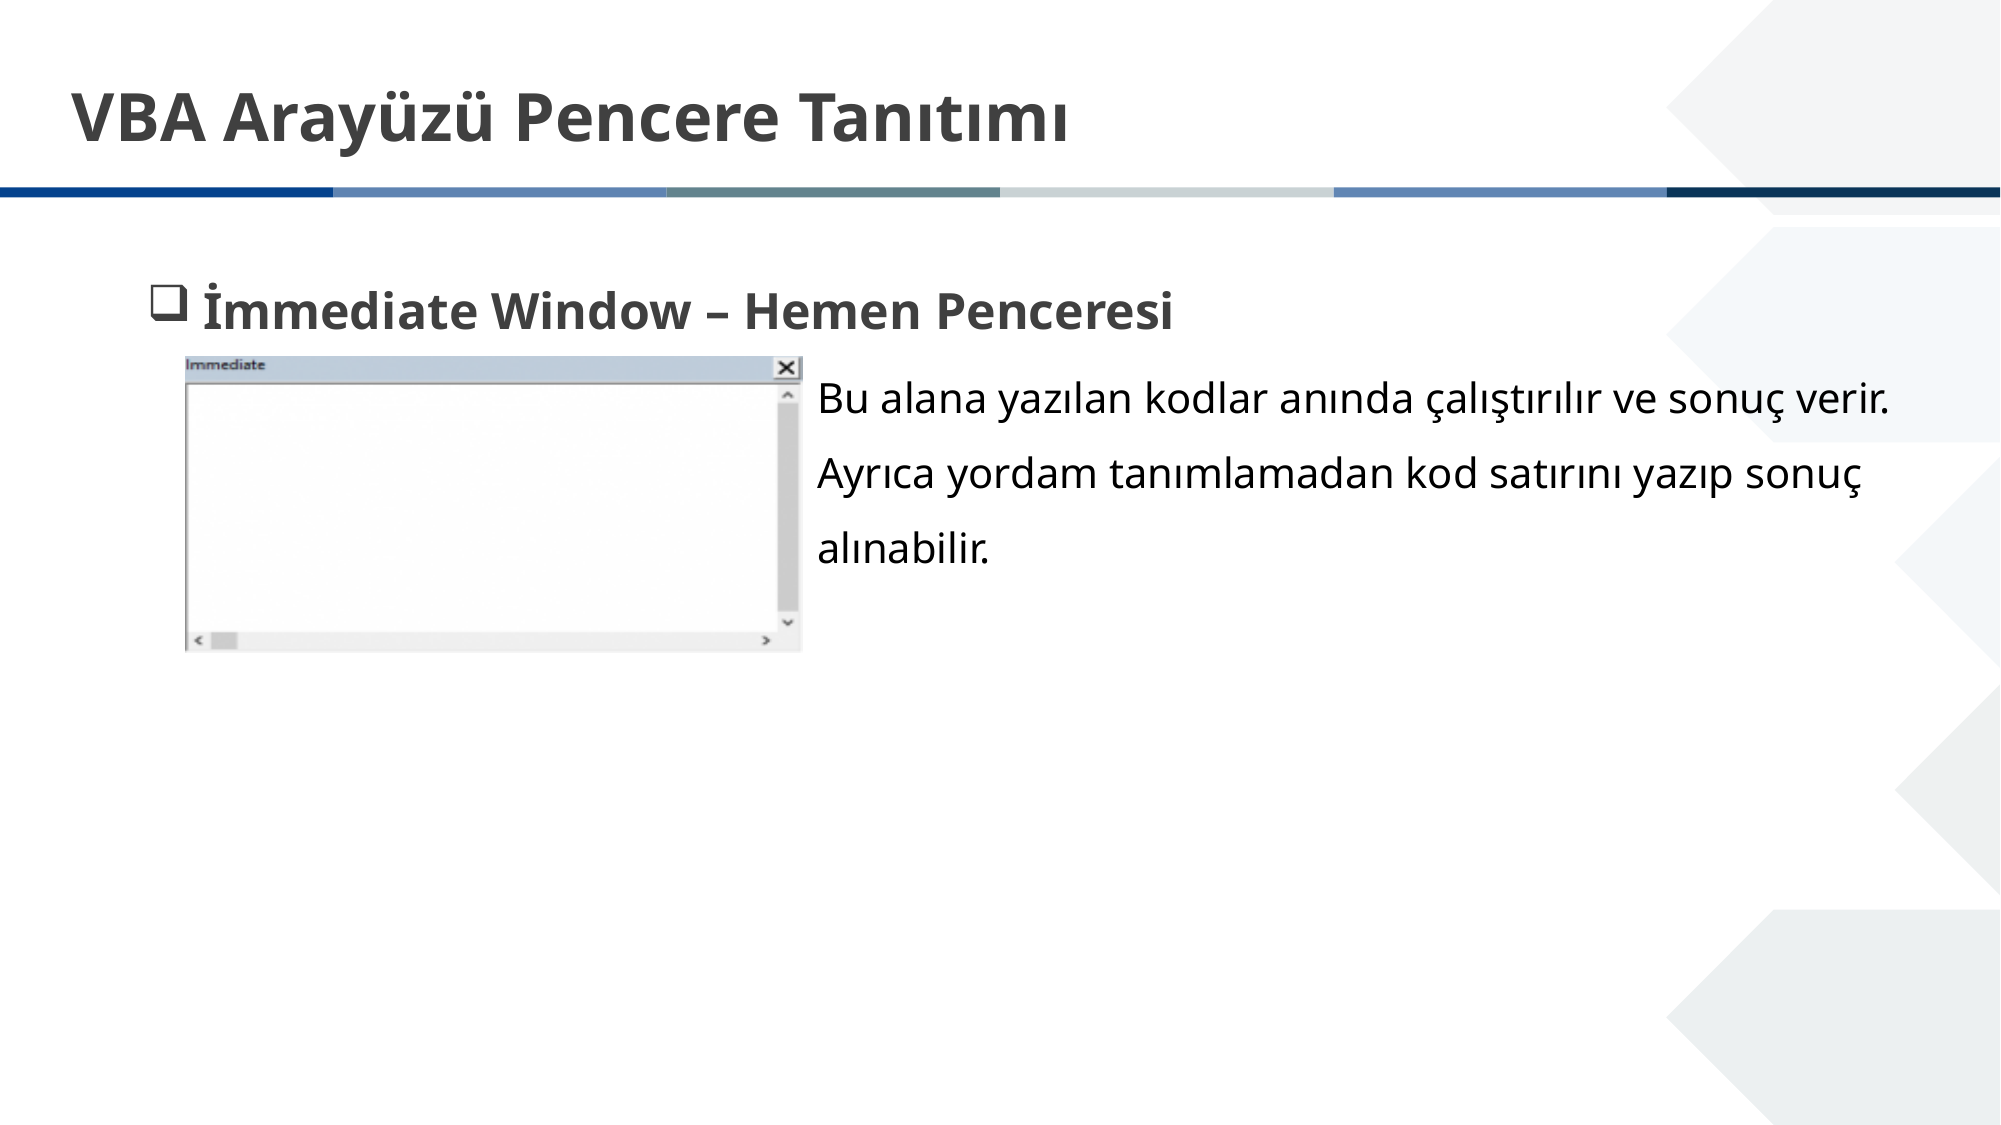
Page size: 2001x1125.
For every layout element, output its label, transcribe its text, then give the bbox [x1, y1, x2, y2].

picture [185, 356, 803, 653]
text_box VBA Arayüzü Pencere Tanıtımı [57, 67, 1907, 162]
text_box Bu alana yazılan kodlar anında çalıştırılır ve sonuç verir. Ayrıca yordam tanımlamadan kod satırını yazıp sonuç alınabilir. [802, 339, 1948, 580]
text_box İmmediate Window – Hemen Penceresi [57, 242, 1907, 587]
